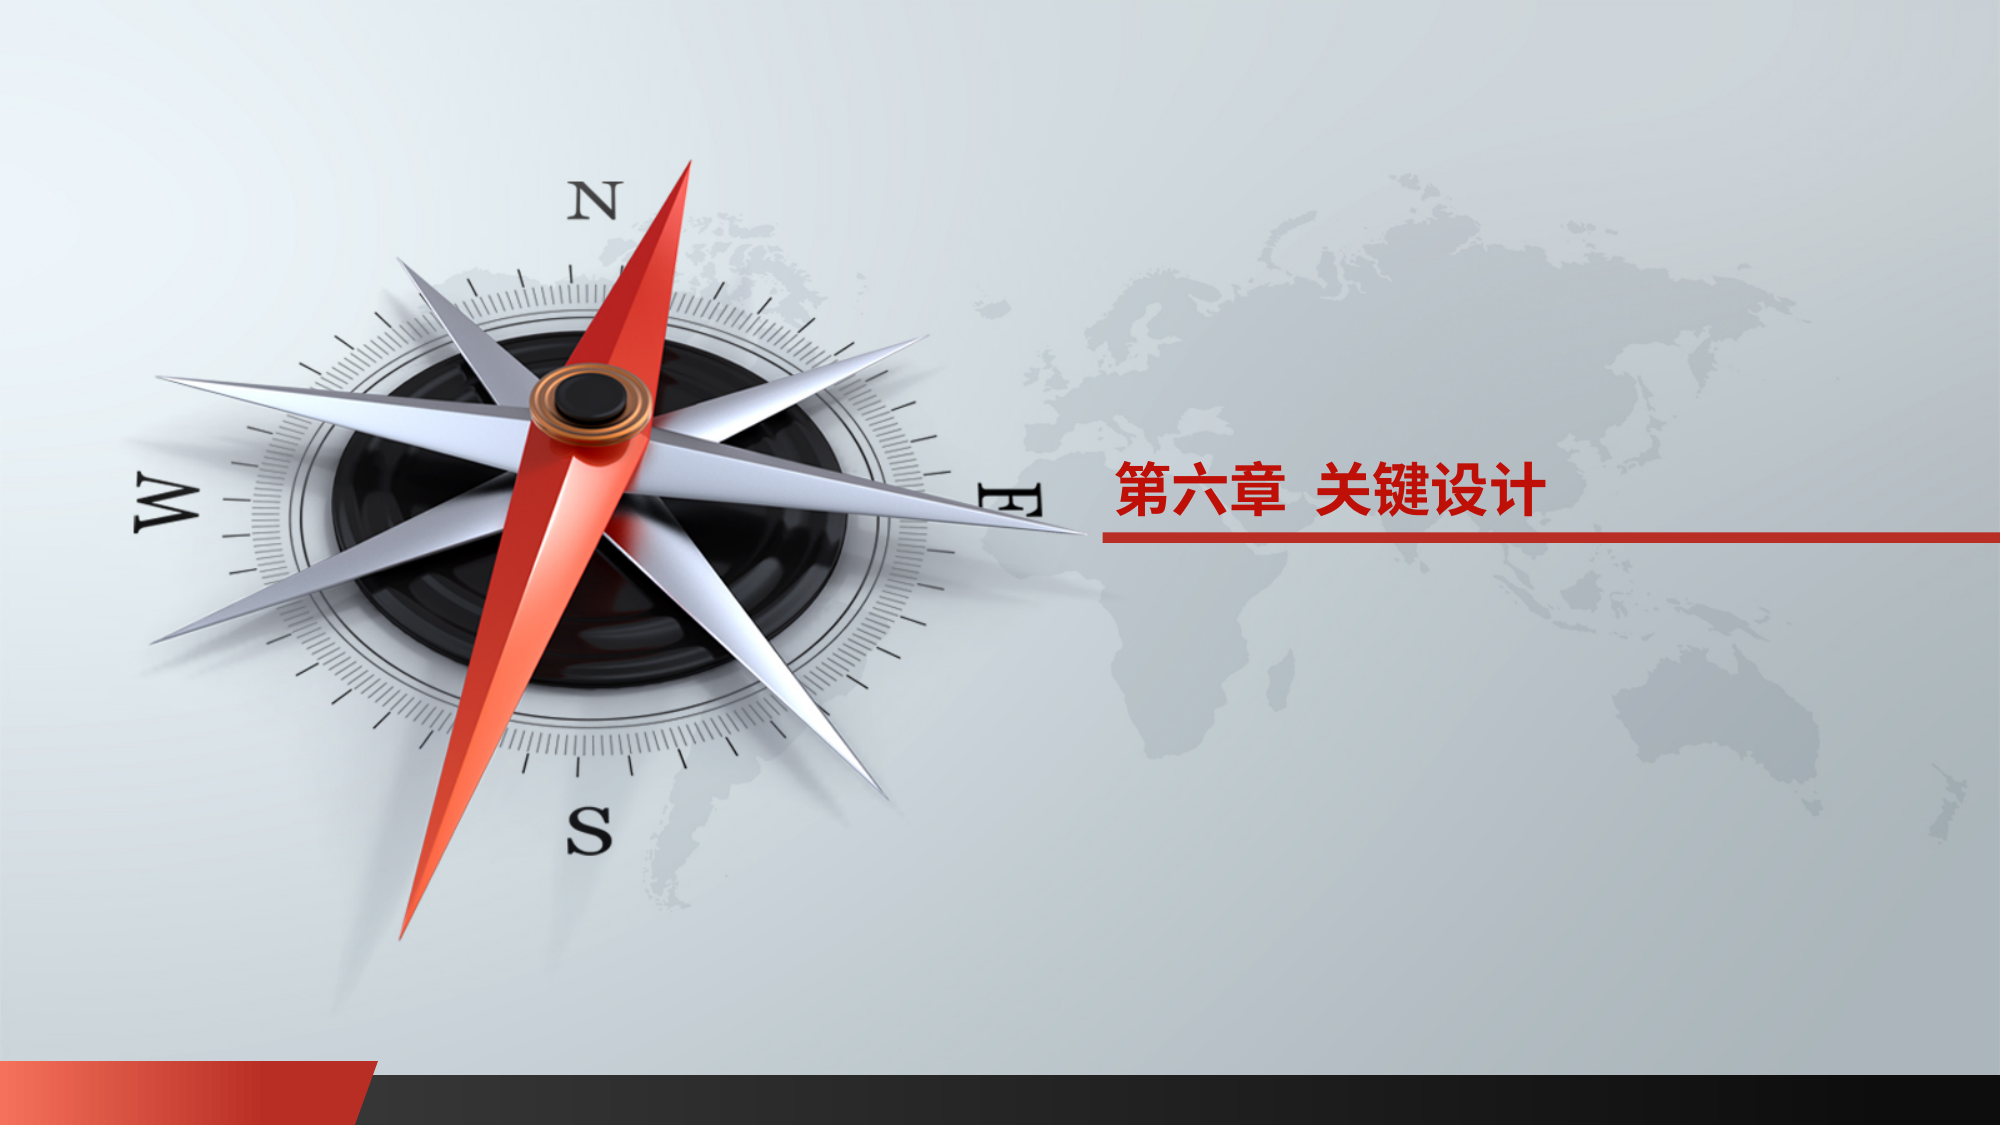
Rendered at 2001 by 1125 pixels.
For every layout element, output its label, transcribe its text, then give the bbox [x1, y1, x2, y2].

picture [0, 0, 2000, 1075]
text_box 第六章 关键设计 [1098, 445, 1563, 531]
text_box [1102, 531, 2000, 544]
